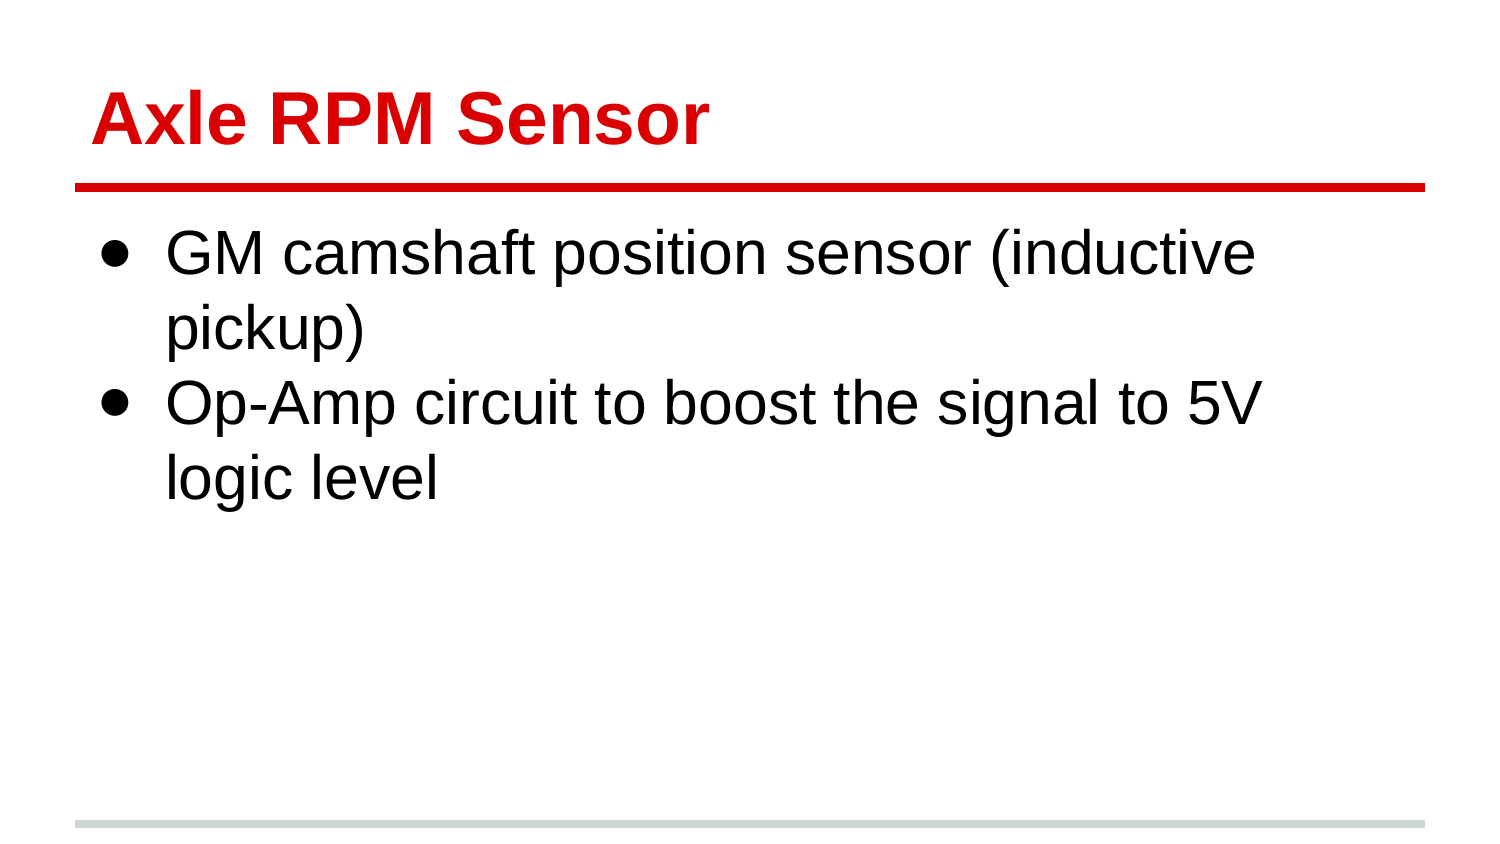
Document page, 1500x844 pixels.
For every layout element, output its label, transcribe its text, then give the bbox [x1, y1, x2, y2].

list GM camshaft position sensor (inductive pickup) Op-Amp circuit to boost the signal to 5V logic level [75, 196, 1425, 808]
title Axle RPM Sensor [75, 33, 1425, 175]
